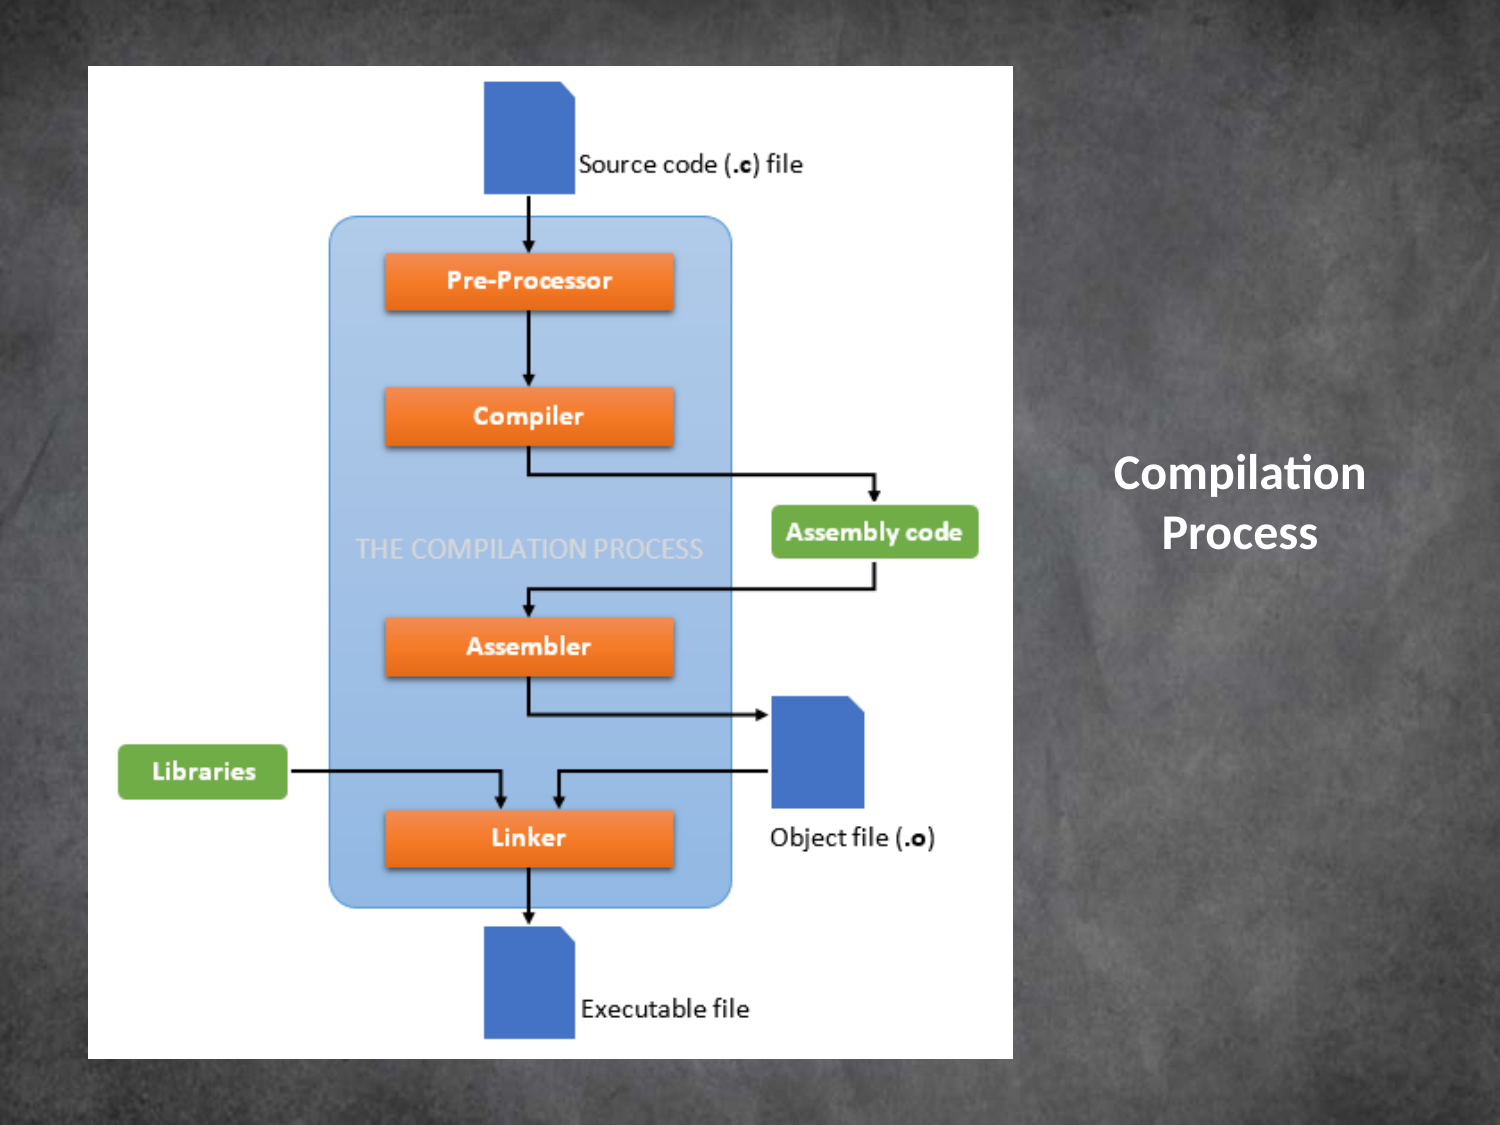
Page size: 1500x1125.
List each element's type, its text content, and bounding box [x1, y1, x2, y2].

text_box Compilation Process [1068, 432, 1412, 568]
picture [0, 0, 1500, 1125]
